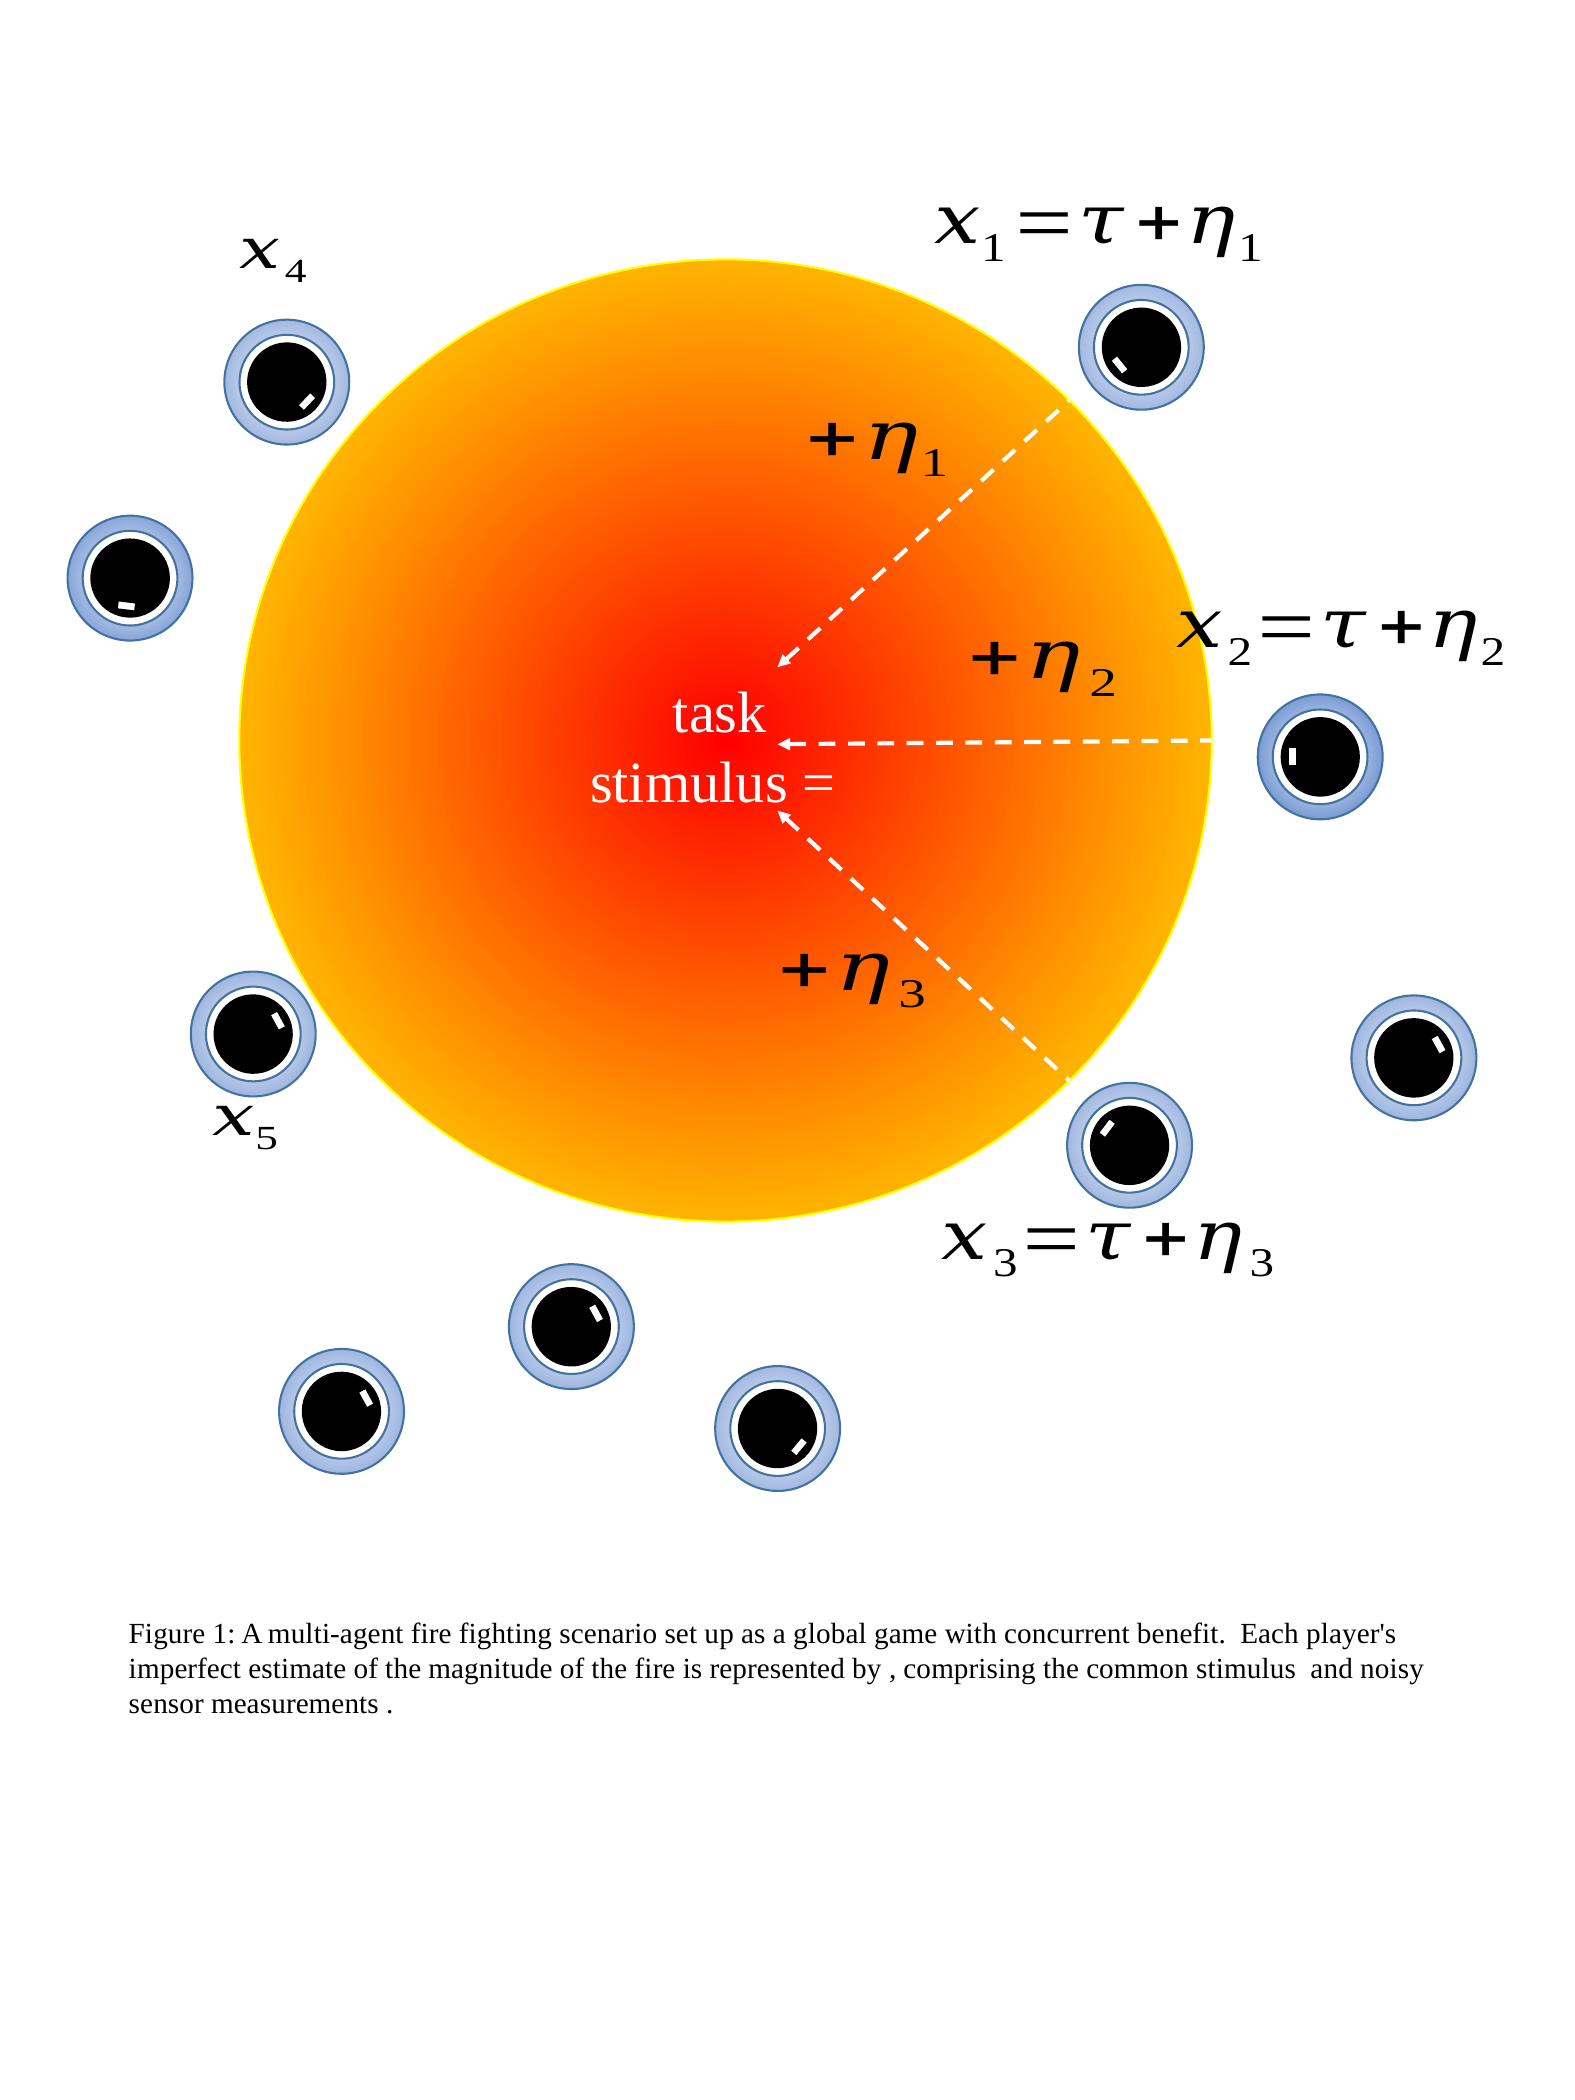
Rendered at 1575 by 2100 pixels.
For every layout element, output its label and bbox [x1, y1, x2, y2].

text_box [67, 183, 1508, 1491]
